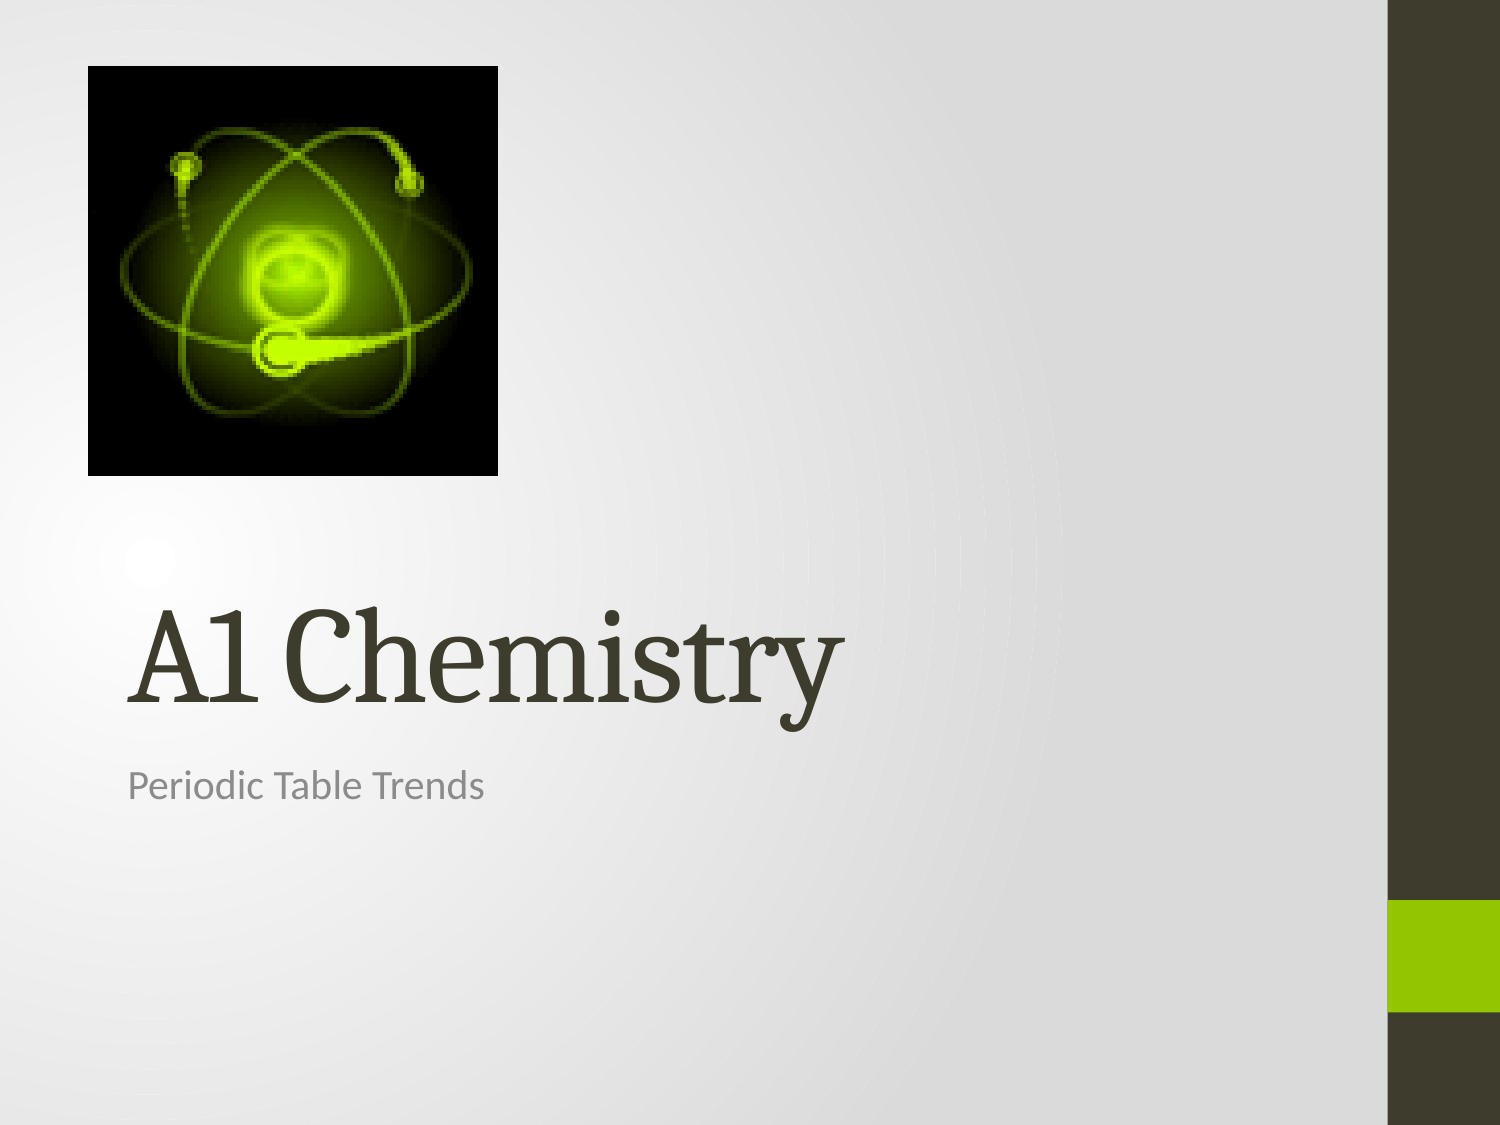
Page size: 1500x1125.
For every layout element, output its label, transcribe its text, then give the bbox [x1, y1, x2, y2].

title A1 Chemistry [112, 312, 1350, 738]
picture [87, 65, 498, 476]
subtitle Periodic Table Trends [112, 750, 1173, 925]
